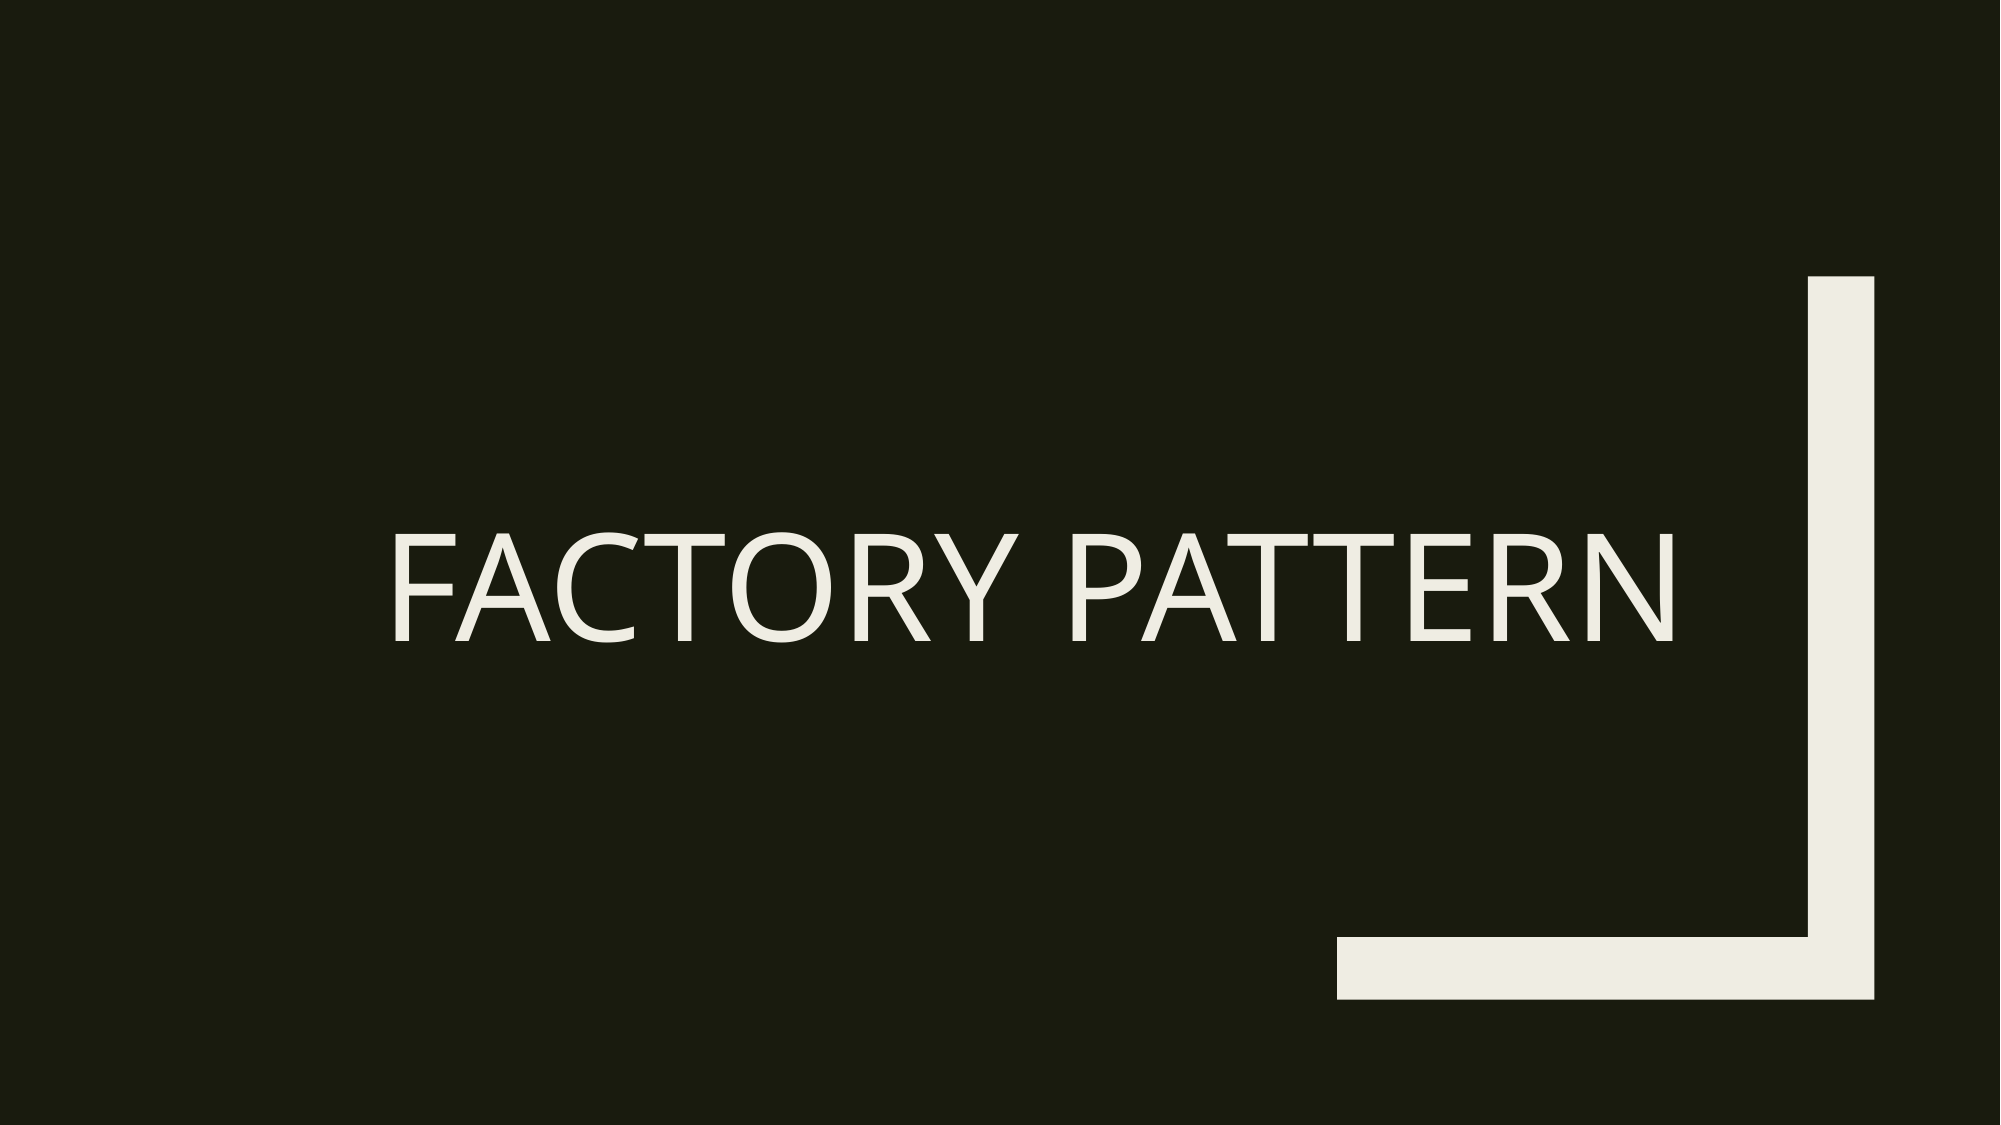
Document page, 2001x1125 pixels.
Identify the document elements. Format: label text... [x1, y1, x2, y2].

title Factory Pattern [125, 213, 1703, 682]
